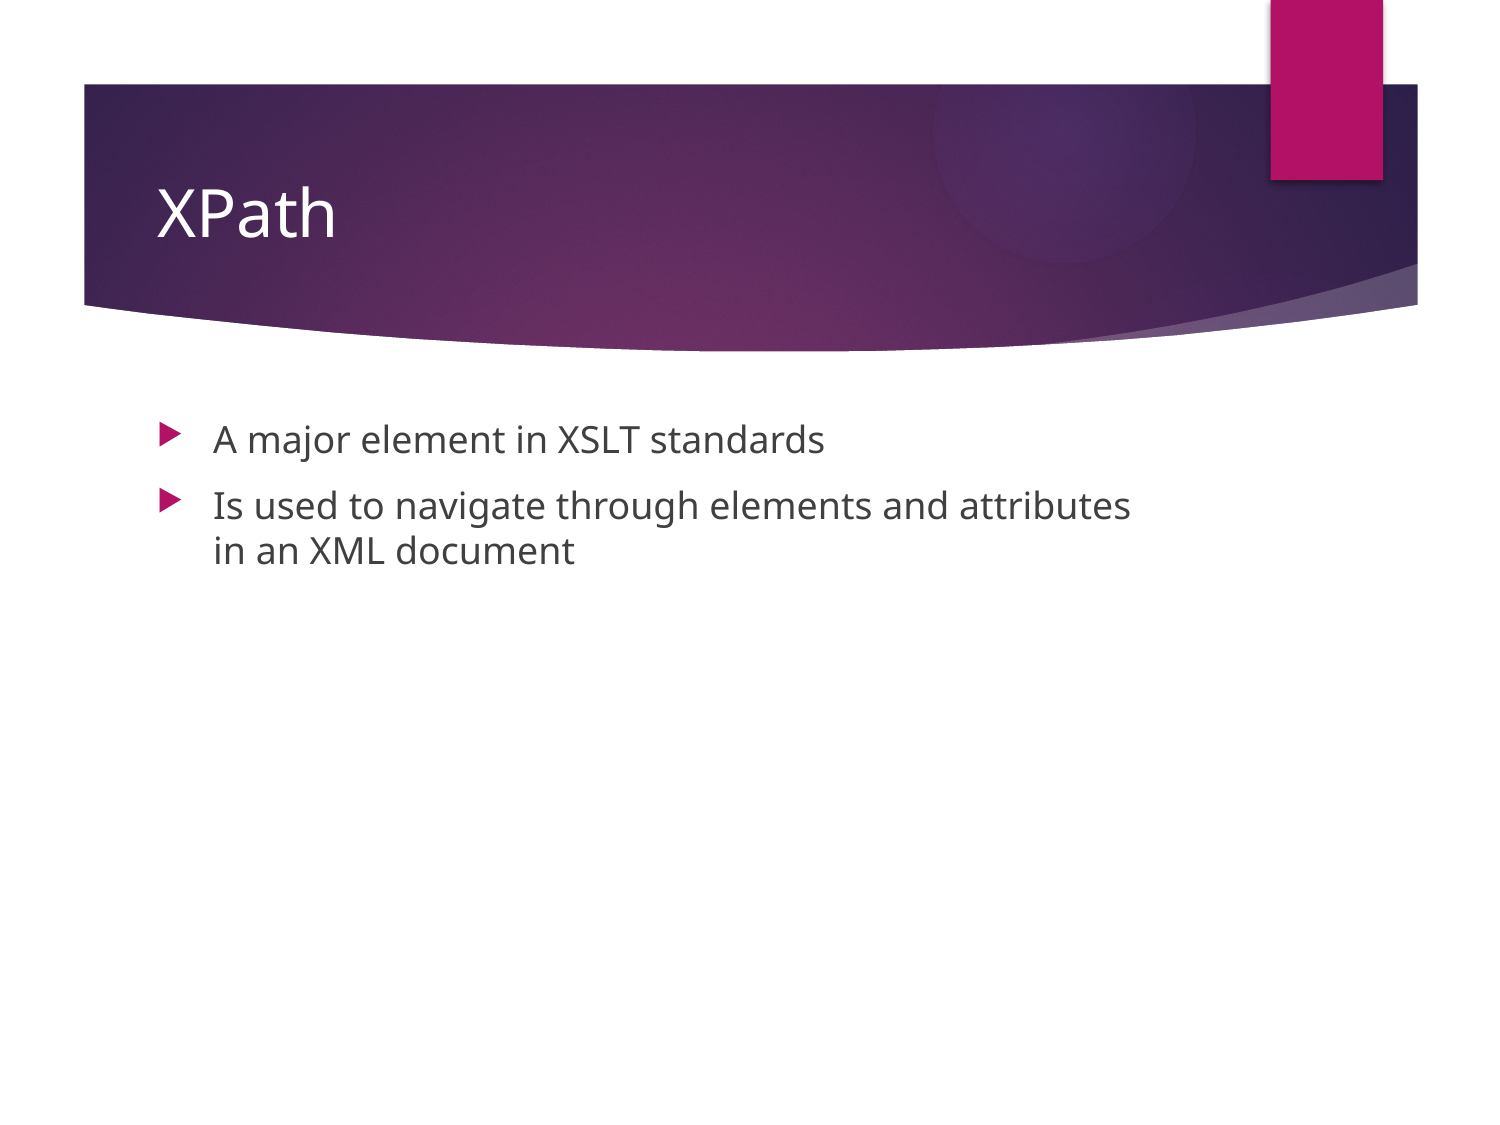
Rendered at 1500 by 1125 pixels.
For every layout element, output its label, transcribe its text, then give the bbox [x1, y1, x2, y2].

list A major element in XSLT standards Is used to navigate through elements and attributes in an XML document [141, 408, 1183, 988]
title XPath [142, 152, 1183, 269]
